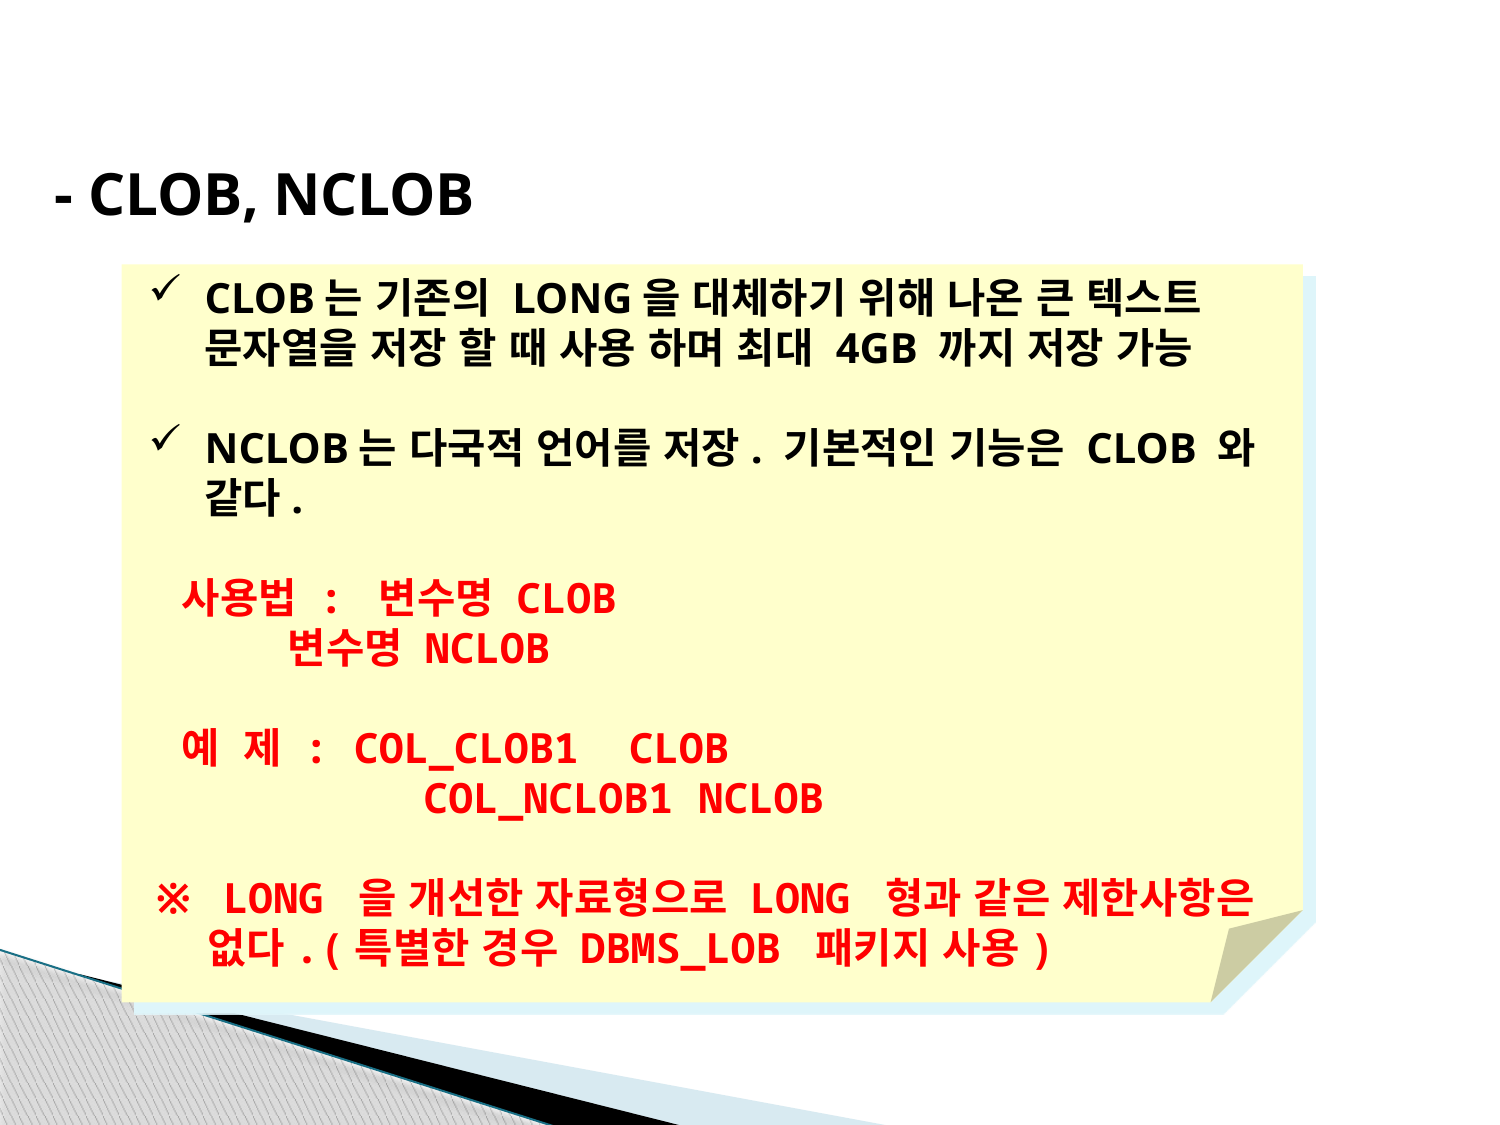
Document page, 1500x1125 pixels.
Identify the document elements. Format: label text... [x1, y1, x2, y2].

text_box CLOB는 기존의 LONG을 대체하기 위해 나온 큰 텍스트 문자열을 저장 할 때 사용 하며 최대 4GB 까지 저장 가능 NCLOB는 다국적 언어를 저장. 기본적인 기능은 CLOB 와 같다. 사용법 : 변수명 CLOB 변수명 NCLOB 예 제 : COL_CLOB1 CLOB COL_NCLOB1 NCLOB ※ LONG 을 개선한 자료형으로 LONG 형과 같은 제한사항은 없다.(특별한 경우 DBMS_LOB 패키지 사용) [133, 264, 1315, 980]
text_box - CLOB, NCLOB [39, 122, 1461, 262]
text_box [121, 264, 1233, 1003]
